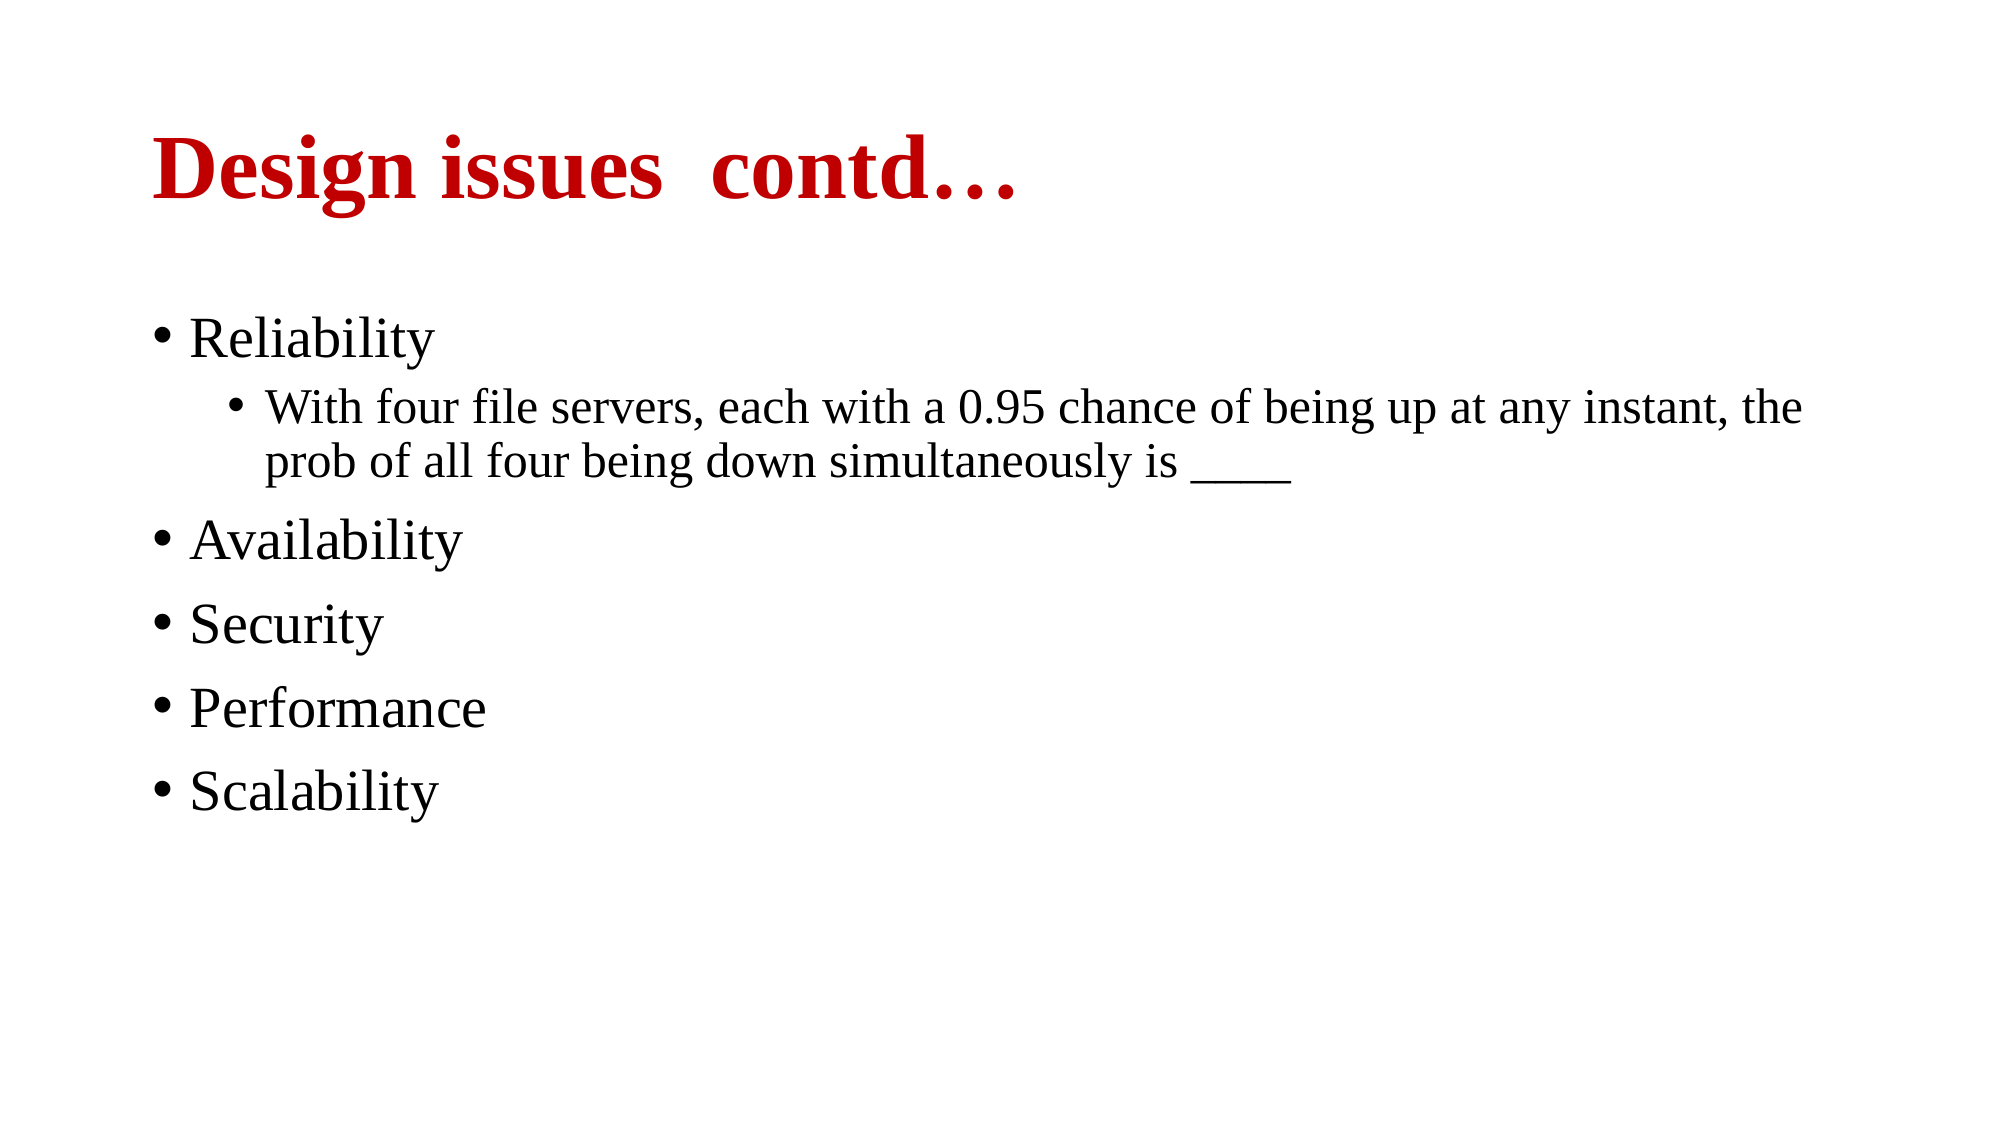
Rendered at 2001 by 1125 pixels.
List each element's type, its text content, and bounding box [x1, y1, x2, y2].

list Reliability With four file servers, each with a 0.95 chance of being up at any instant, the prob of all four being down simultaneously is ____ Availability Security Performance Scalability [137, 299, 1863, 1014]
title Design issues contd… [137, 59, 1863, 278]
